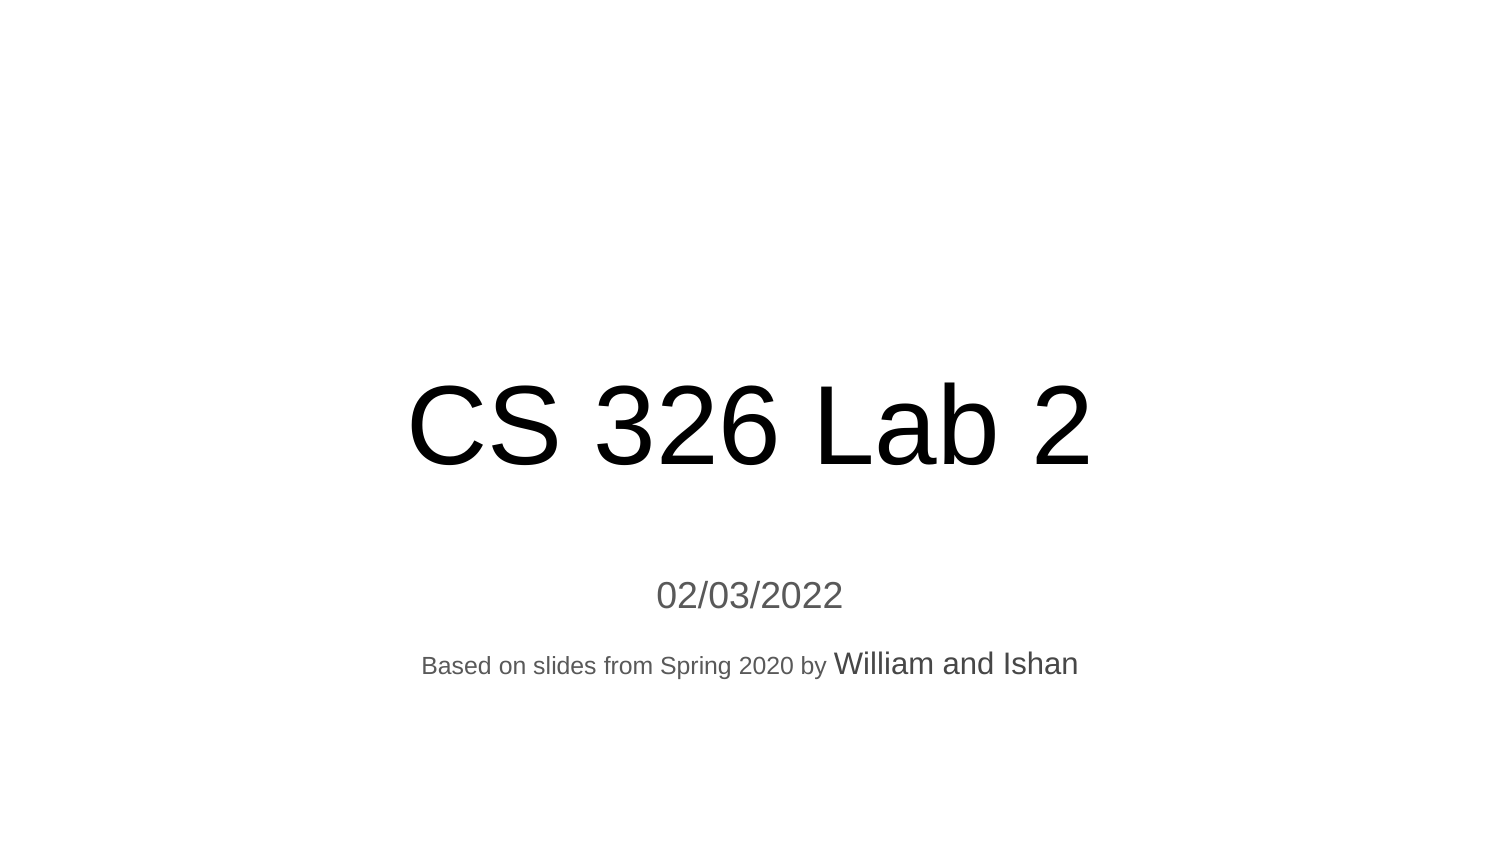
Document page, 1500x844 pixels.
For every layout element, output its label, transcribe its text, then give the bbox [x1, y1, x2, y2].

list 02/03/2022 Based on slides from Spring 2020 by William and Ishan [51, 553, 1449, 767]
title CS 326 Lab 2 [51, 181, 1449, 504]
